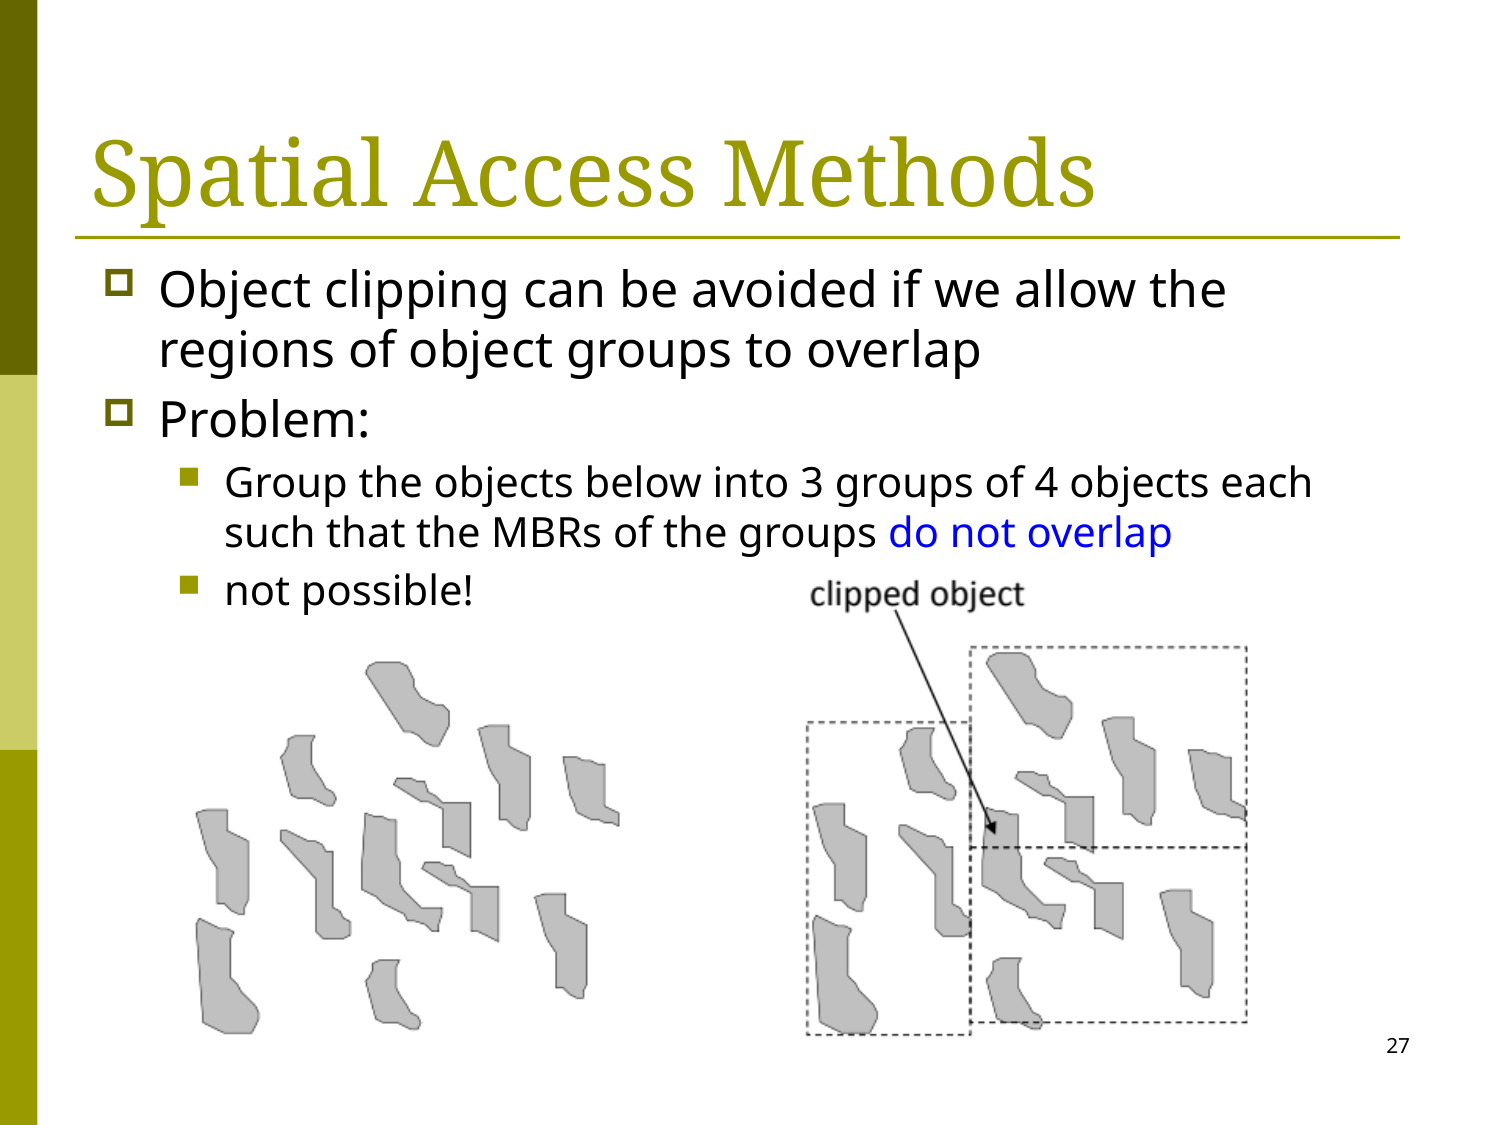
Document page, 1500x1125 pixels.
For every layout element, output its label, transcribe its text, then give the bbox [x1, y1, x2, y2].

picture [187, 587, 599, 1038]
title Spatial Access Methods [75, 45, 1425, 233]
slide_number 27 [1074, 1047, 1425, 1100]
text_box Object clipping can be avoided if we allow the regions of object groups to overlap Problem: Group the objects below into 3 groups of 4 objects each such that the MBRs of the groups do not overlap not possible! [87, 249, 1413, 622]
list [599, 568, 1452, 1038]
